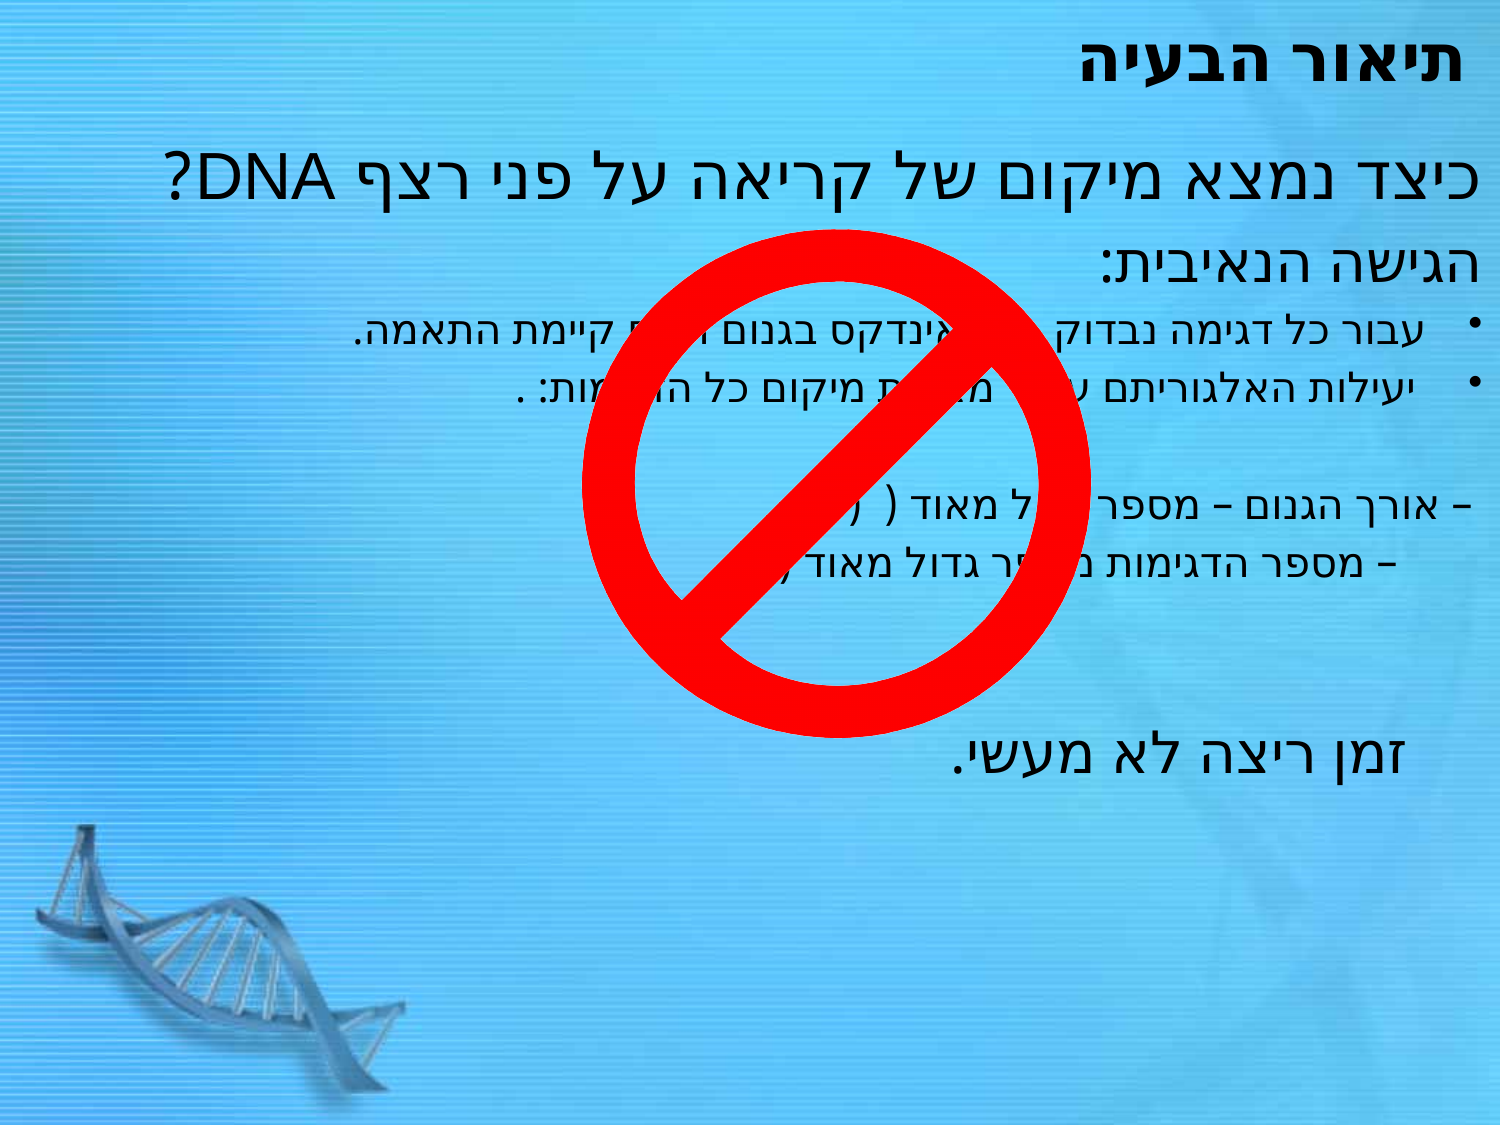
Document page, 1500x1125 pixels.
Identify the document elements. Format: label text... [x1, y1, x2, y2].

title תיאור הבעיה [446, 31, 1483, 102]
picture [0, 0, 1500, 1125]
